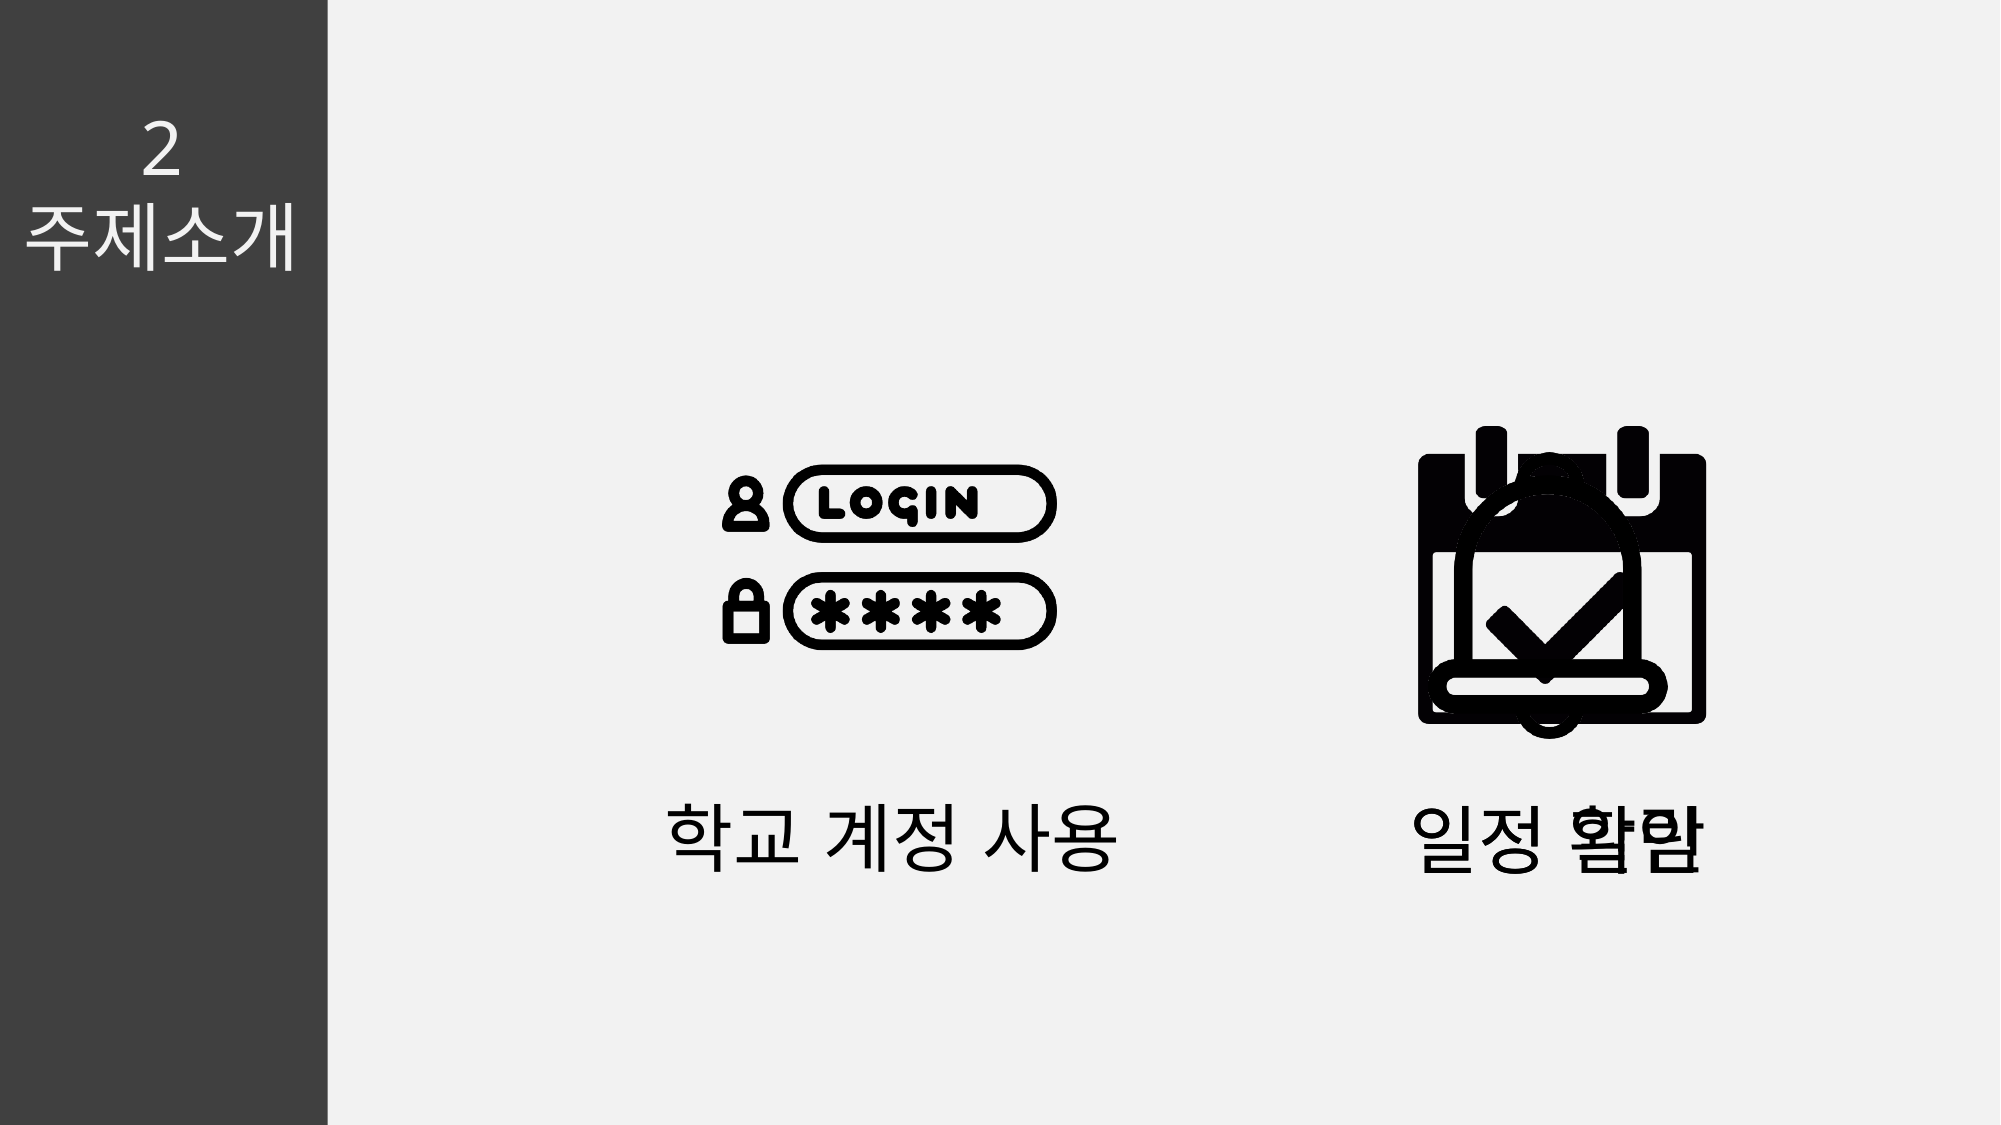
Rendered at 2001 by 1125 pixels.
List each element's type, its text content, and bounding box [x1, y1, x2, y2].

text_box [645, 389, 1139, 890]
text_box [0, 0, 329, 1125]
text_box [1390, 426, 1726, 893]
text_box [1393, 452, 1723, 893]
text_box 2 주제소개 [8, 93, 315, 288]
